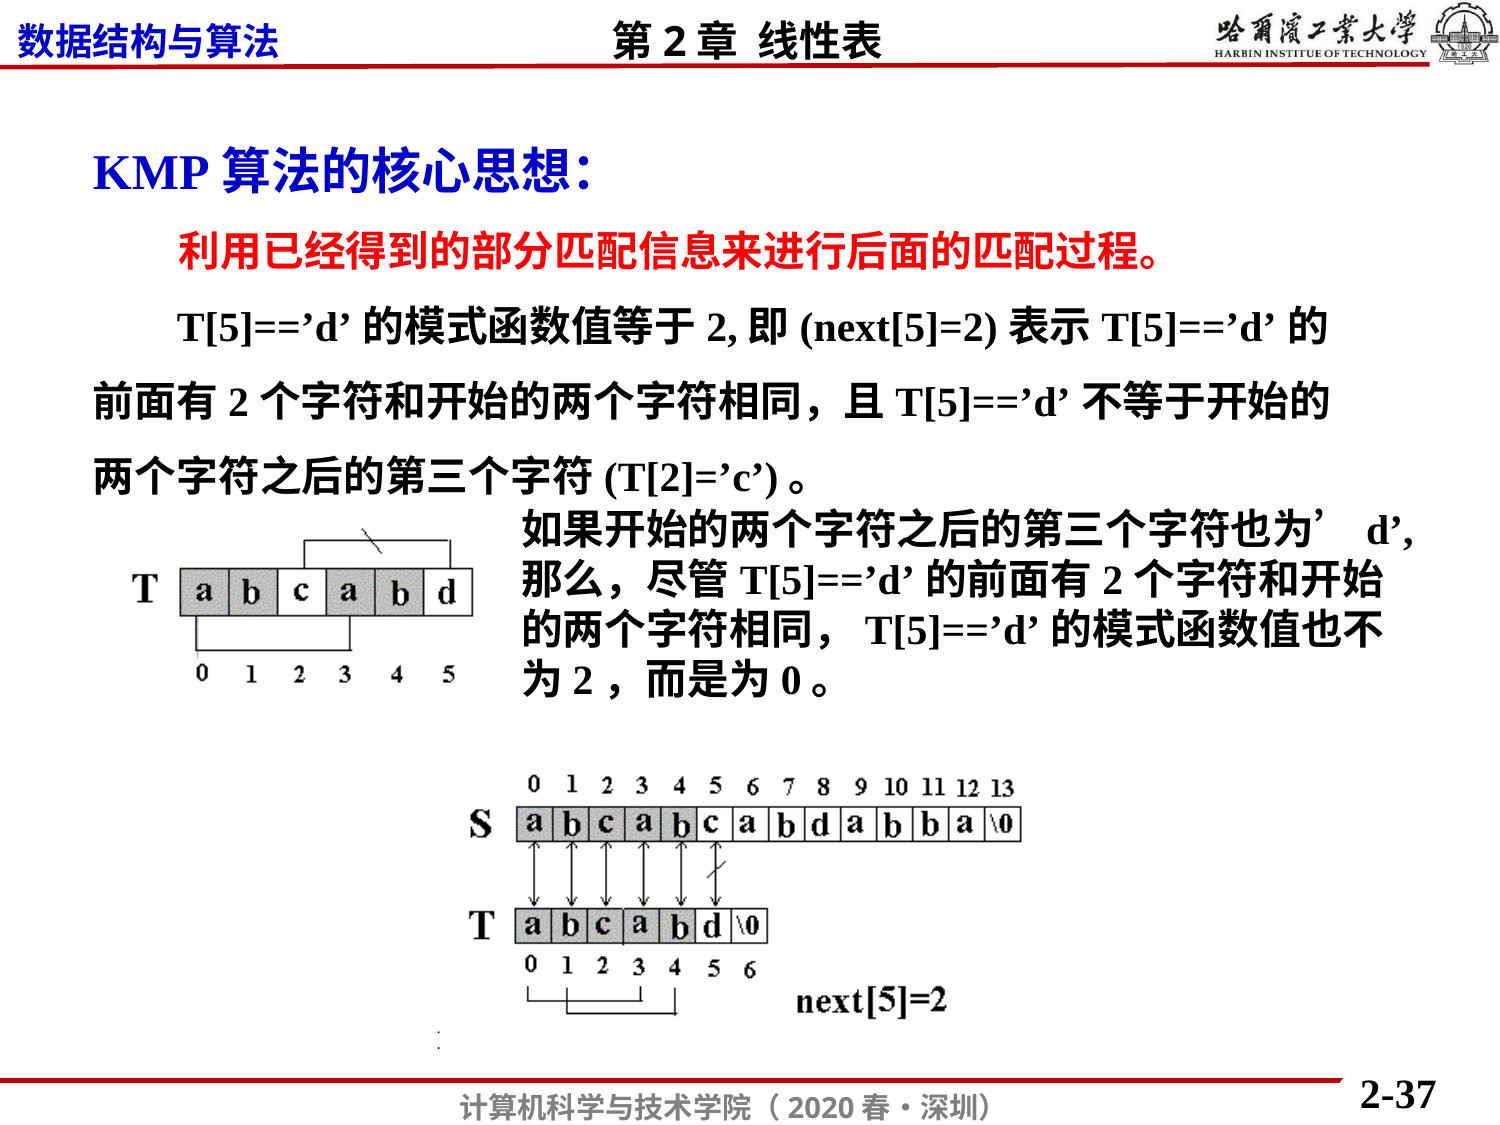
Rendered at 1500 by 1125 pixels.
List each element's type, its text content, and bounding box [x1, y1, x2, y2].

picture [1212, 1, 1500, 68]
text_box 如果开始的两个字符之后的第三个字符也为’d’,那么，尽管T[5]==’d’的前面有2个字符和开始的两个字符相同，T[5]==’d’的模式函数值也不为2，而是为0。 [521, 502, 1434, 704]
picture [435, 746, 1065, 1049]
text_box KMP算法的核心思想： 利用已经得到的部分匹配信息来进行后面的匹配过程。 T[5]==’d’的模式函数值等于2,即(next[5]=2)表示T[5]==’d’的前面有2个字符和开始的两个字符相同，且T[5]==’d’不等于开始的两个字符之后的第三个字符(T[2]=’c’)。 [92, 109, 1385, 500]
picture [128, 510, 522, 708]
